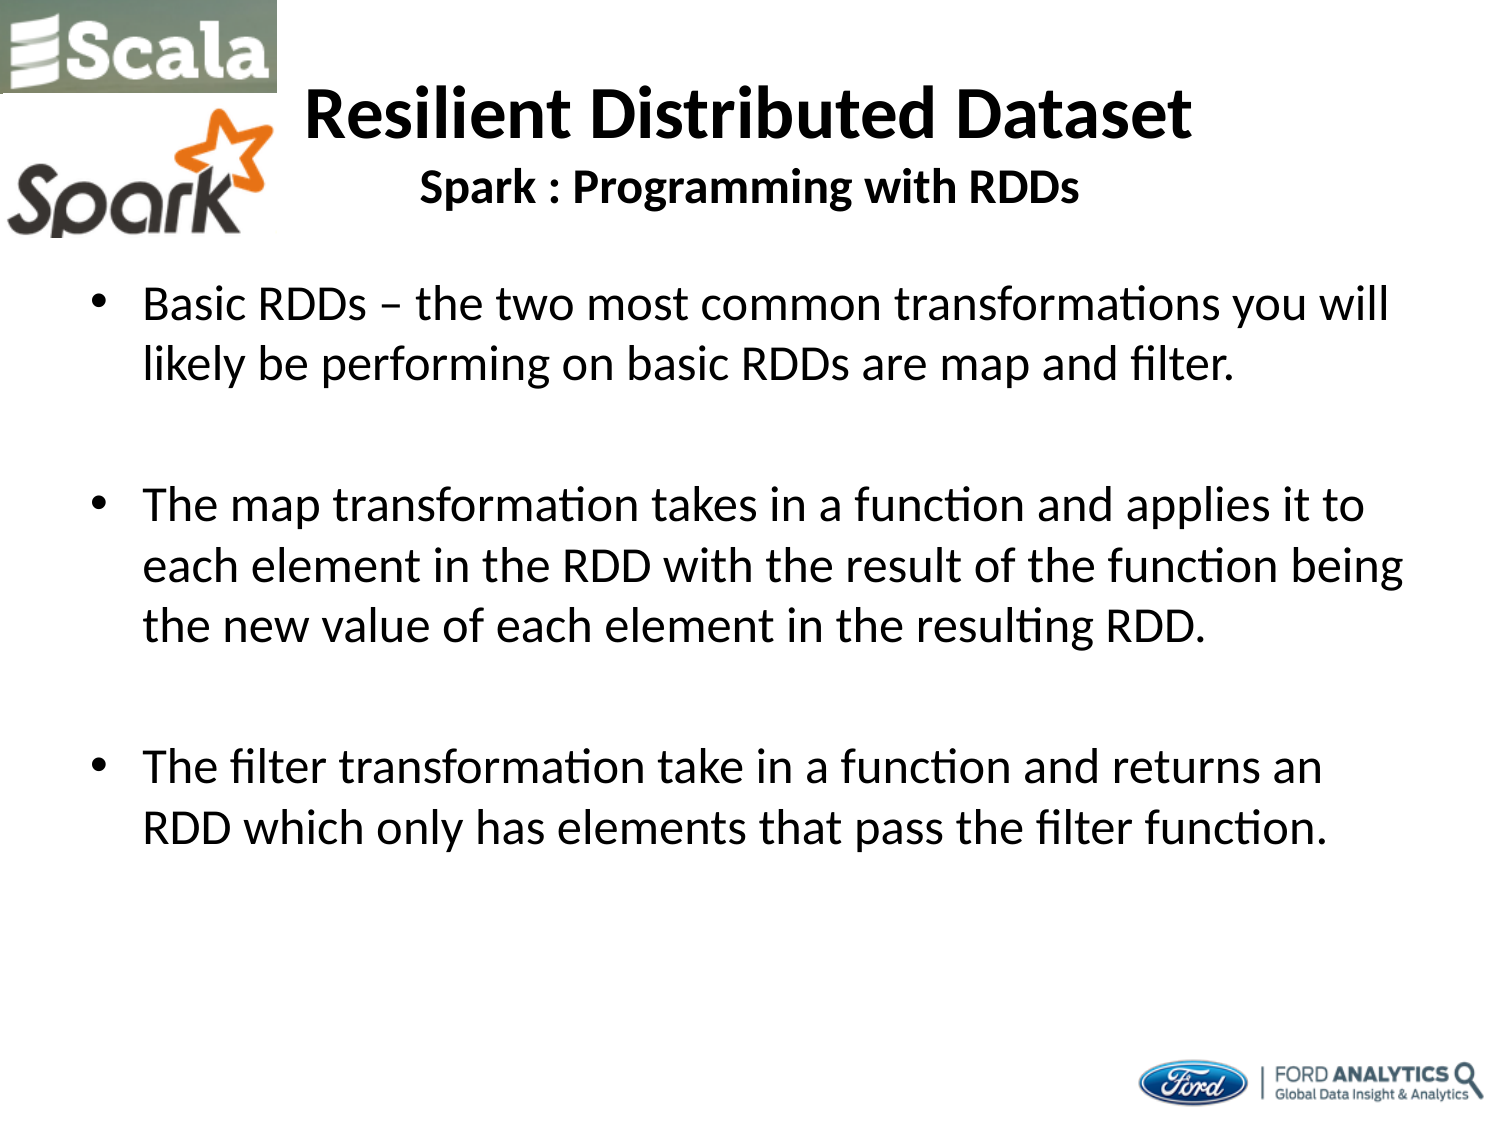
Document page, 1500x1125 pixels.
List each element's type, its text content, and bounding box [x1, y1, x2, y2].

picture [1136, 1057, 1497, 1108]
picture [0, 0, 277, 238]
title Resilient Distributed Dataset Spark : Programming with RDDs [280, 45, 1425, 233]
list Basic RDDs – the two most common transformations you will likely be performing on basic RDDs are map and filter. The map transformation takes in a function and applies it to each element in the RDD with the result of the function being the new value of each element in the resulting RDD. The filter transformation take in a function and returns an RDD which only has elements that pass the filter function. [75, 262, 1425, 1005]
